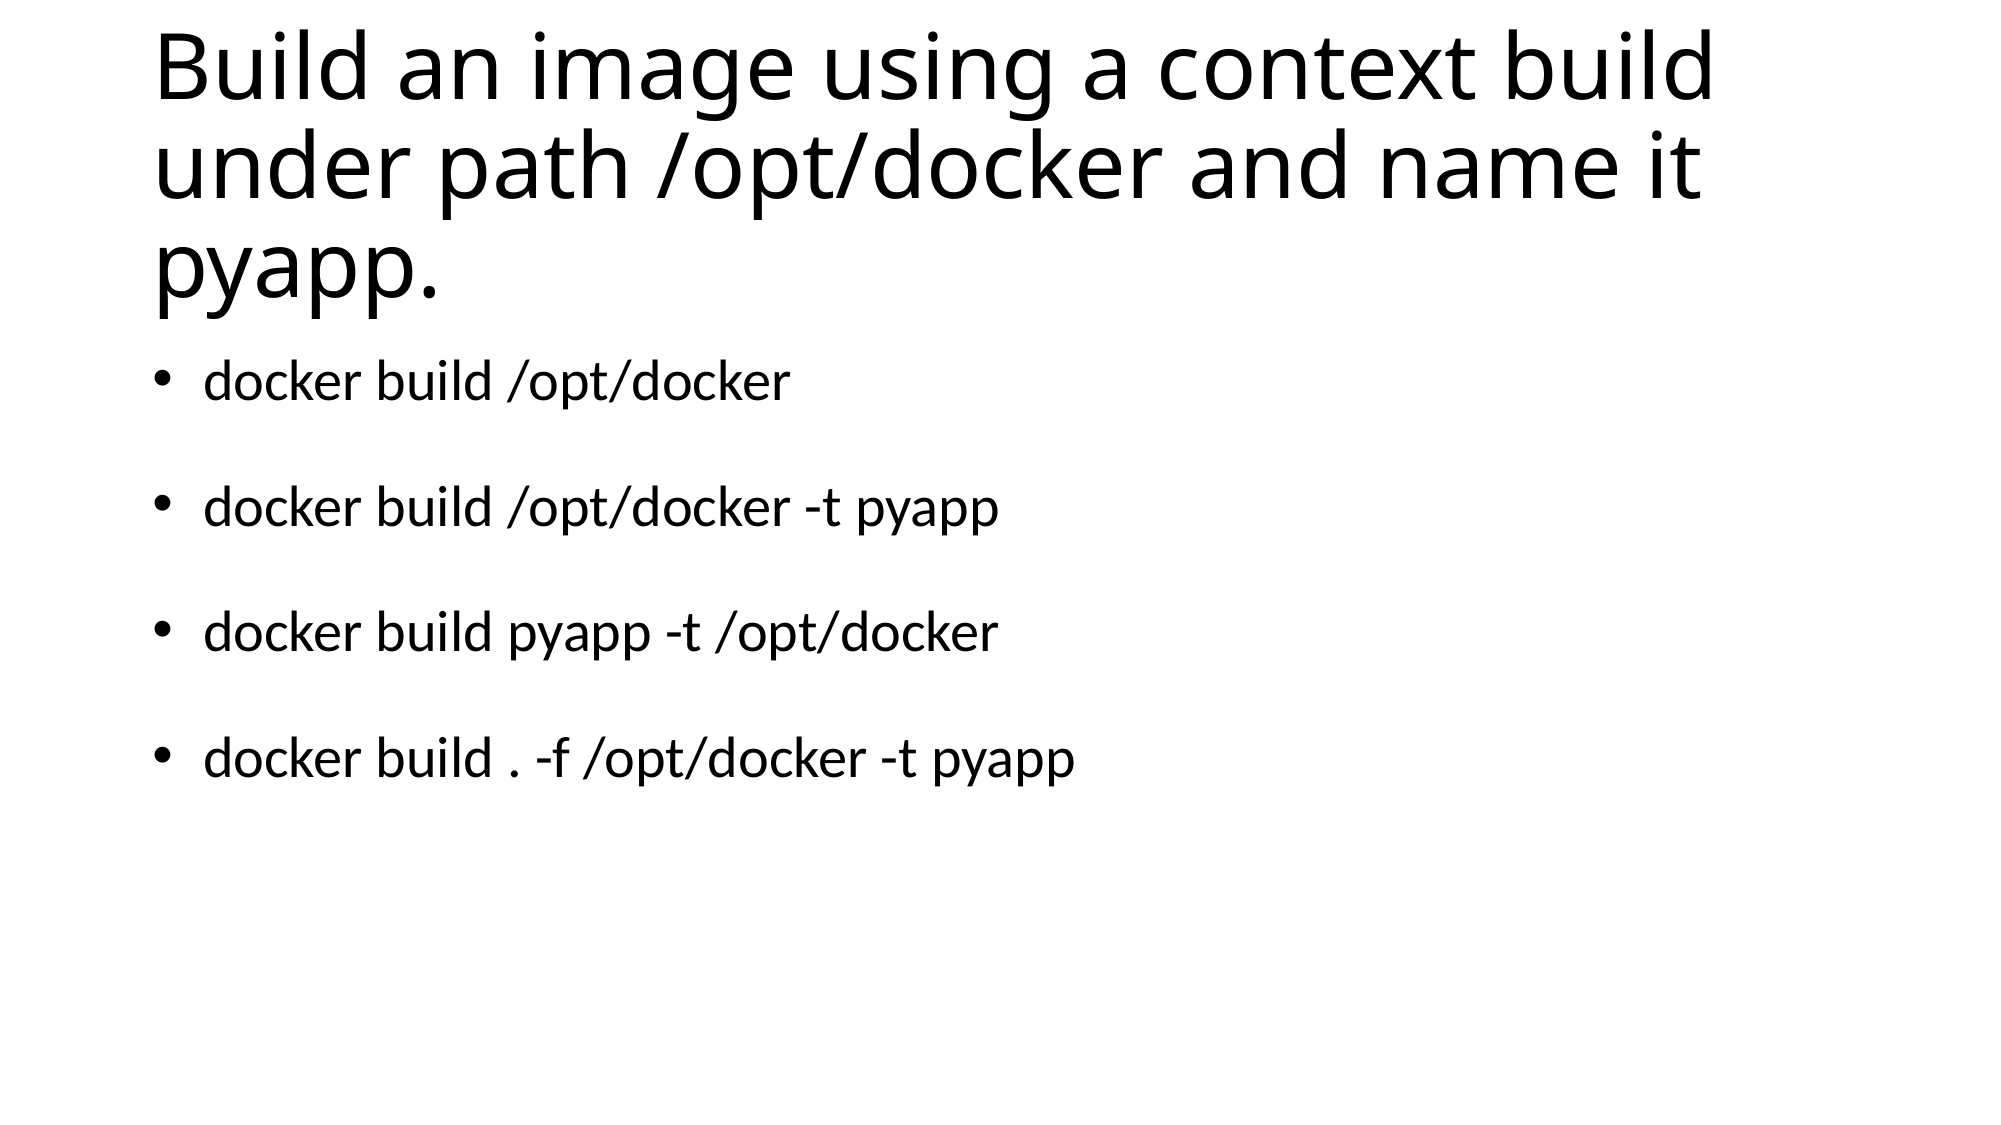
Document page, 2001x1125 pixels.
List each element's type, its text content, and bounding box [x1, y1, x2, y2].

list docker build /opt/docker docker build /opt/docker -t pyapp docker build pyapp -t /opt/docker docker build . -f /opt/docker -t pyapp [137, 299, 1863, 1014]
title Build an image using a context build under path /opt/docker and name it pyapp. [137, 59, 1863, 278]
